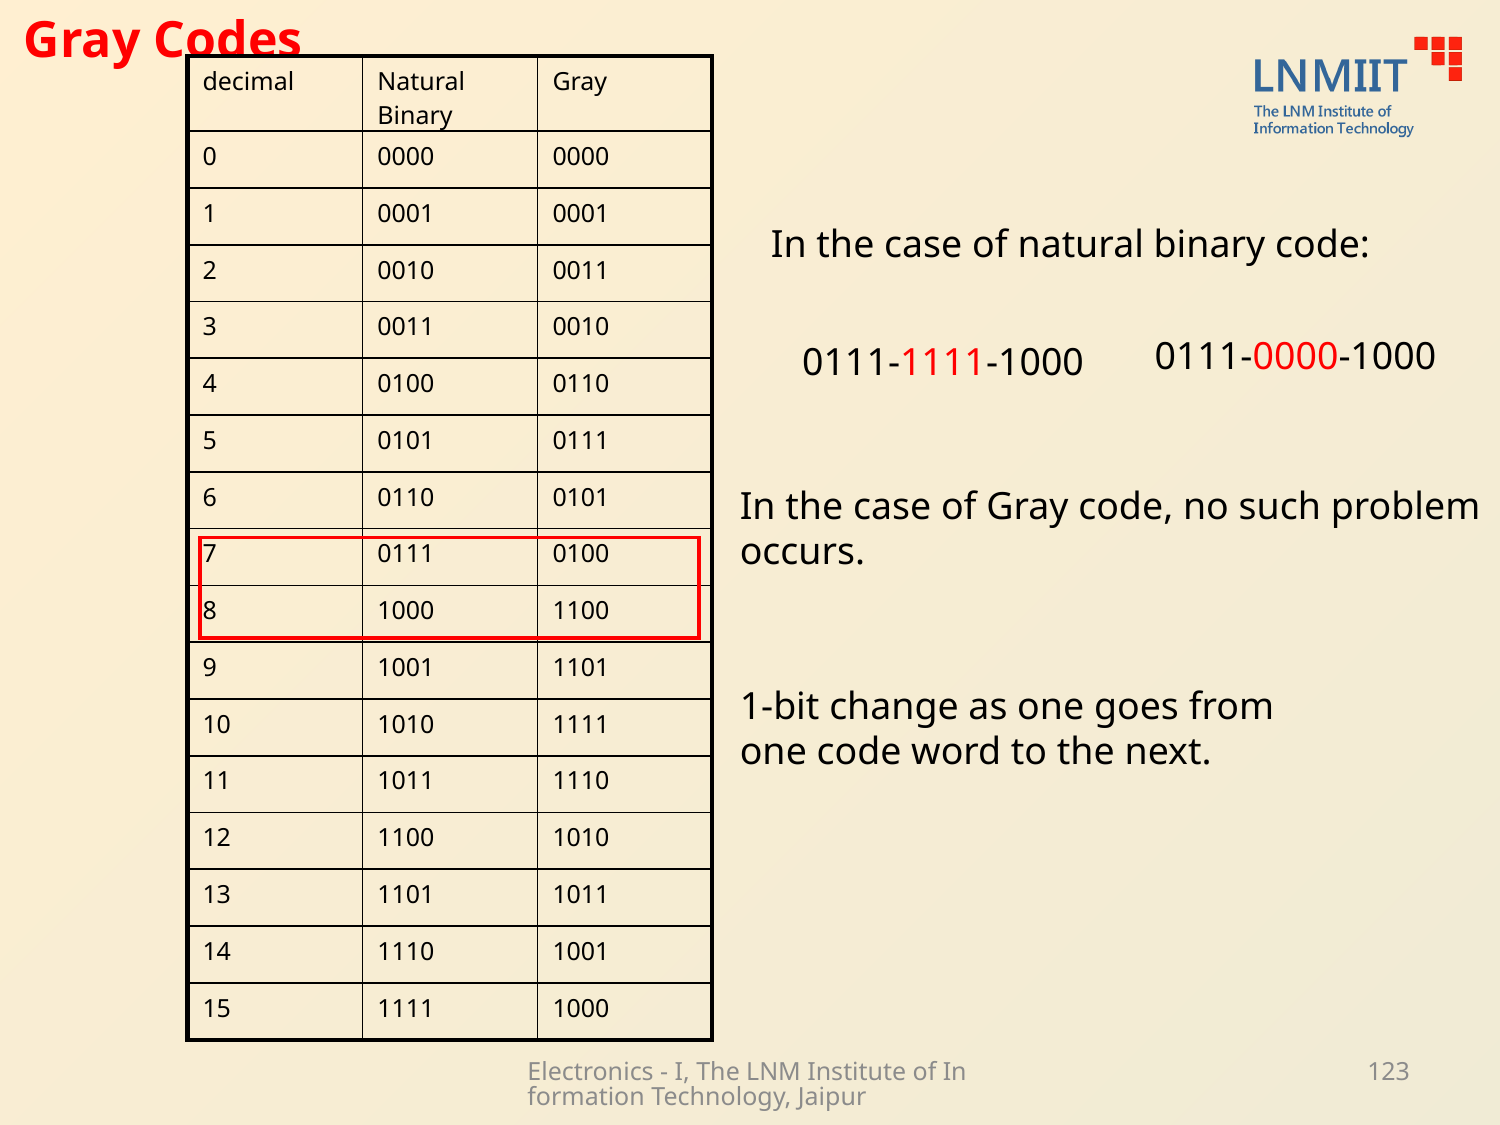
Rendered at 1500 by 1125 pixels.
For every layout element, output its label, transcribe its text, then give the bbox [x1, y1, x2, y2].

table_cell 1111 [538, 700, 710, 755]
table_cell 1011 [363, 757, 537, 812]
footer Electronics - I, The LNM Institute of Information Technology, Jaipur [512, 1042, 988, 1103]
table_cell 0100 [363, 359, 537, 414]
picture [1241, 24, 1476, 148]
table_header Gray [538, 58, 710, 130]
table_cell 0111 [363, 529, 537, 537]
text_box 1-bit change as one goes from one code word to the next. [724, 674, 1500, 780]
table_cell 0110 [363, 473, 537, 528]
table_cell 0001 [538, 189, 710, 244]
table_cell 1010 [538, 813, 710, 868]
table_cell 0111 [538, 416, 710, 471]
table_cell 1010 [363, 700, 537, 755]
table_cell 4 [190, 359, 362, 414]
text_box 0111-1111-1000 [787, 330, 1100, 391]
table_cell 9 [190, 643, 362, 698]
table_cell 6 [190, 473, 362, 528]
table_cell 1100 [538, 586, 710, 641]
table_cell 0000 [538, 132, 710, 187]
table_cell 1110 [538, 757, 710, 812]
table_cell 0011 [538, 246, 710, 301]
table_cell 5 [190, 416, 362, 471]
table_cell 1100 [363, 813, 537, 868]
table_cell 1110 [363, 927, 537, 982]
text_box Gray Codes [9, 0, 318, 75]
table_cell 10 [190, 700, 362, 755]
table_cell 11 [190, 757, 362, 812]
text_box 0111-0000-1000 [1139, 324, 1452, 385]
slide_number 123 [1074, 1042, 1425, 1103]
table_cell 1000 [538, 984, 710, 1038]
table_cell 1111 [363, 984, 537, 1038]
table_cell 1011 [538, 870, 710, 925]
table_header Natural Binary [363, 58, 537, 130]
table_cell 1001 [363, 643, 537, 698]
table_cell 0100 [538, 529, 710, 585]
table_cell 0110 [538, 359, 710, 414]
table_cell 8 [190, 586, 362, 641]
table_cell 13 [190, 870, 362, 925]
table_cell 1 [190, 189, 362, 244]
table_cell 1101 [538, 643, 710, 698]
text_box In the case of natural binary code: [756, 212, 1386, 273]
table_cell 7 [190, 529, 362, 585]
table_header decimal [190, 58, 362, 130]
table_cell 15 [190, 984, 362, 1038]
table_cell 0011 [363, 302, 537, 357]
table_cell 0101 [538, 473, 710, 528]
table_cell 0000 [363, 132, 537, 187]
table_cell 3 [190, 302, 362, 357]
text_box [200, 537, 700, 638]
table_cell 1101 [363, 870, 537, 925]
table_cell 0010 [538, 302, 710, 357]
table_cell 2 [190, 246, 362, 301]
table_cell 0001 [363, 189, 537, 244]
table_cell 14 [190, 927, 362, 982]
table_cell 0010 [363, 246, 537, 301]
table_cell 0 [190, 132, 362, 187]
text_box In the case of Gray code, no such problem occurs. [725, 474, 1500, 580]
table_cell 1001 [538, 927, 710, 982]
table_cell 0101 [363, 416, 537, 471]
table_cell 12 [190, 813, 362, 868]
